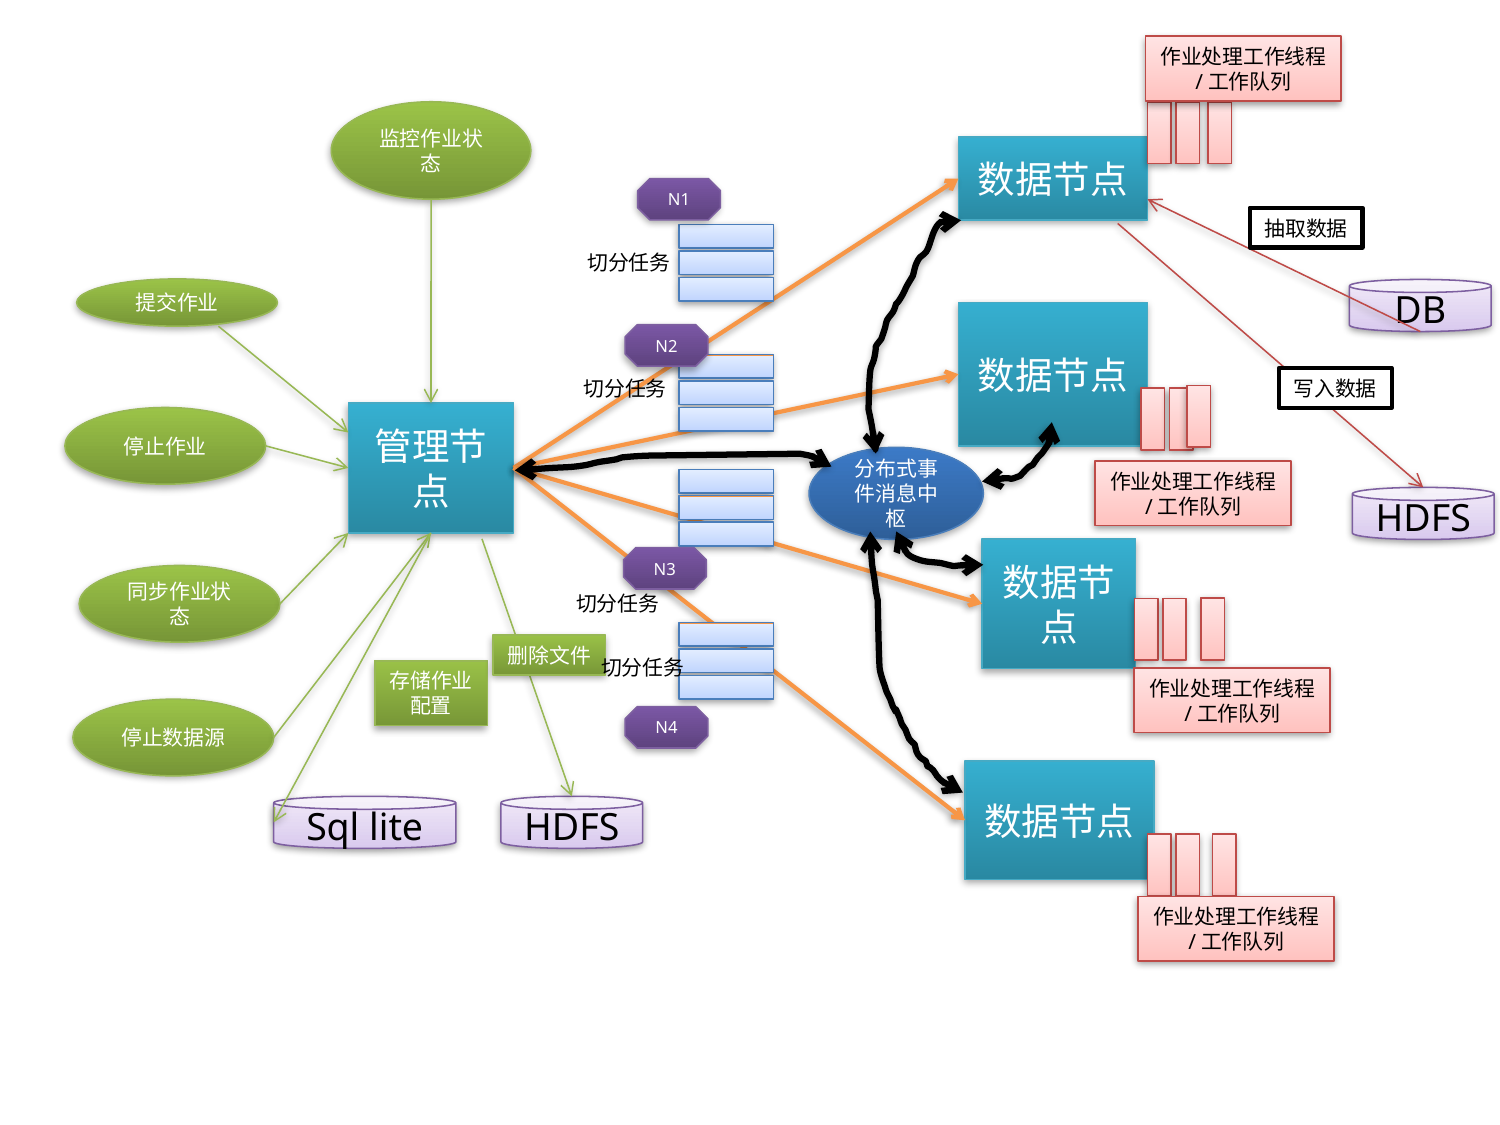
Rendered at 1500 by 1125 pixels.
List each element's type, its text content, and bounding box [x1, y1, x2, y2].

text_box [1134, 598, 1159, 661]
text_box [265, 445, 349, 469]
text_box 管理节点 [348, 402, 507, 534]
text_box [1175, 833, 1200, 894]
text_box HDFS [500, 819, 644, 850]
text_box 作业处理工作线程 /工作队列 [1133, 667, 1331, 733]
text_box 数据节点 [958, 136, 1148, 221]
text_box 作业处理工作线程 /工作队列 [1137, 896, 1335, 962]
text_box Sql lite [272, 797, 457, 850]
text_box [513, 178, 959, 373]
text_box 同步作业状态 [78, 564, 268, 643]
text_box [1147, 110, 1170, 164]
text_box [987, 422, 1061, 490]
text_box 数据节点 [964, 760, 1155, 880]
text_box 数据节点 [963, 302, 1112, 447]
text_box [481, 538, 573, 810]
text_box DB [1428, 278, 1492, 333]
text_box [1147, 198, 1350, 221]
text_box Sql lite [293, 795, 359, 800]
text_box [1175, 110, 1200, 164]
text_box 抽取数据 [1355, 206, 1365, 221]
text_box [513, 374, 959, 466]
text_box 停止作业 [64, 406, 267, 485]
text_box [1212, 833, 1237, 894]
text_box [364, 532, 432, 797]
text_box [513, 467, 966, 821]
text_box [218, 325, 349, 433]
text_box [1162, 598, 1187, 661]
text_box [966, 467, 983, 605]
text_box 提交作业 [75, 278, 279, 327]
text_box 存储作业 配置 [437, 660, 476, 726]
text_box HDFS [1351, 486, 1495, 541]
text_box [1117, 223, 1424, 501]
text_box [1147, 833, 1172, 894]
text_box 作业处理工作线程 /工作队列 [1094, 460, 1292, 526]
text_box [1207, 110, 1232, 164]
text_box 作业处理工作线程 /工作队列 [1145, 35, 1342, 102]
text_box [1200, 597, 1225, 661]
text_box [273, 532, 363, 738]
text_box 监控作业状态 [330, 100, 532, 200]
text_box 停止数据源 [72, 698, 273, 777]
text_box 数据节点 [981, 538, 1136, 669]
